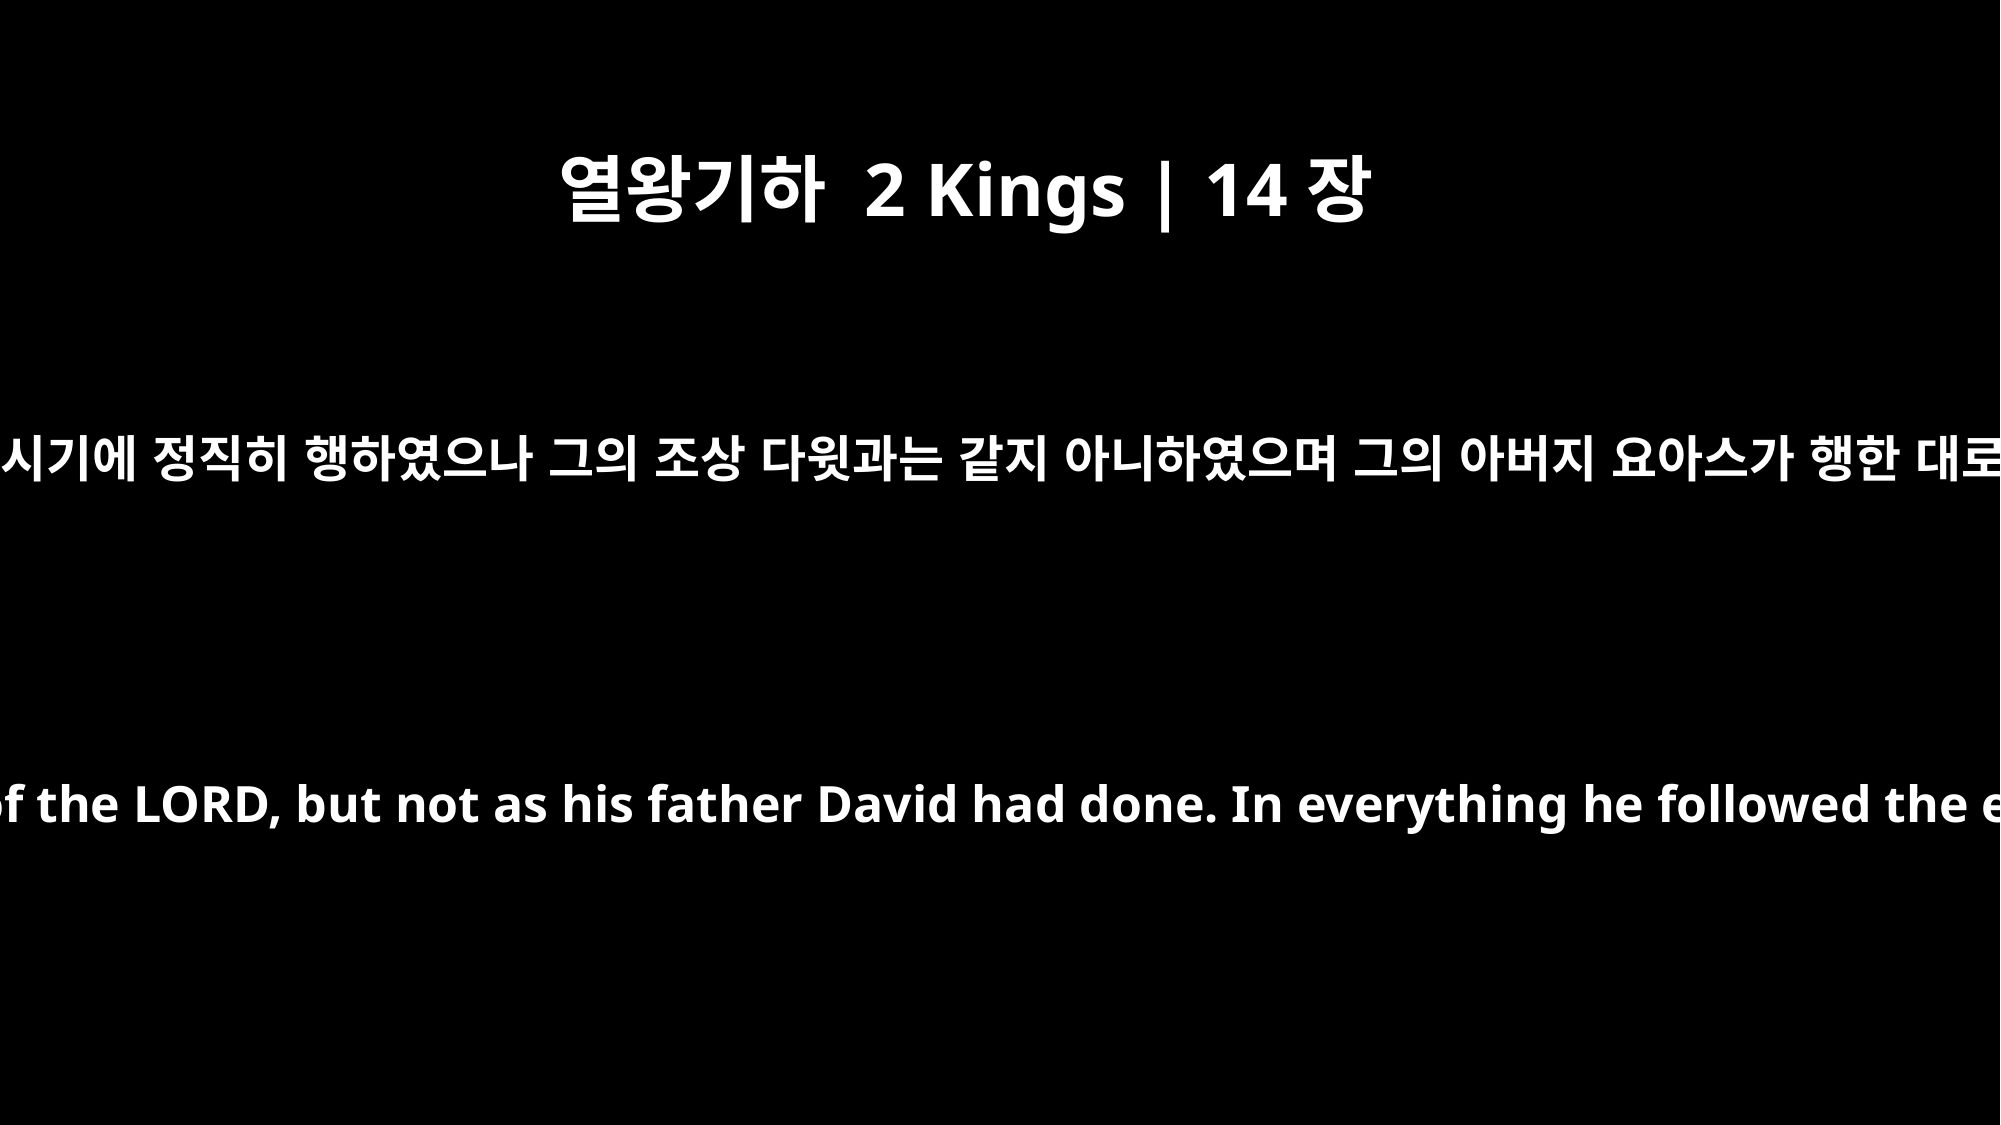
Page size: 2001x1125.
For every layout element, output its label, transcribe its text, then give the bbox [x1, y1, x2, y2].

text_box 3 아마샤가 여호와 보시기에 정직히 행하였으나 그의 조상 다윗과는 같지 아니하였으며 그의 아버지 요아스가 행한 대로 다 행하였어도 [0, 359, 2000, 495]
text_box He did what was right in the eyes of the LORD, but not as his father David had done. In everything he followed the example of his father Joash. [0, 764, 2000, 840]
text_box 열왕기하 2 Kings | 14장 [543, 136, 1389, 239]
